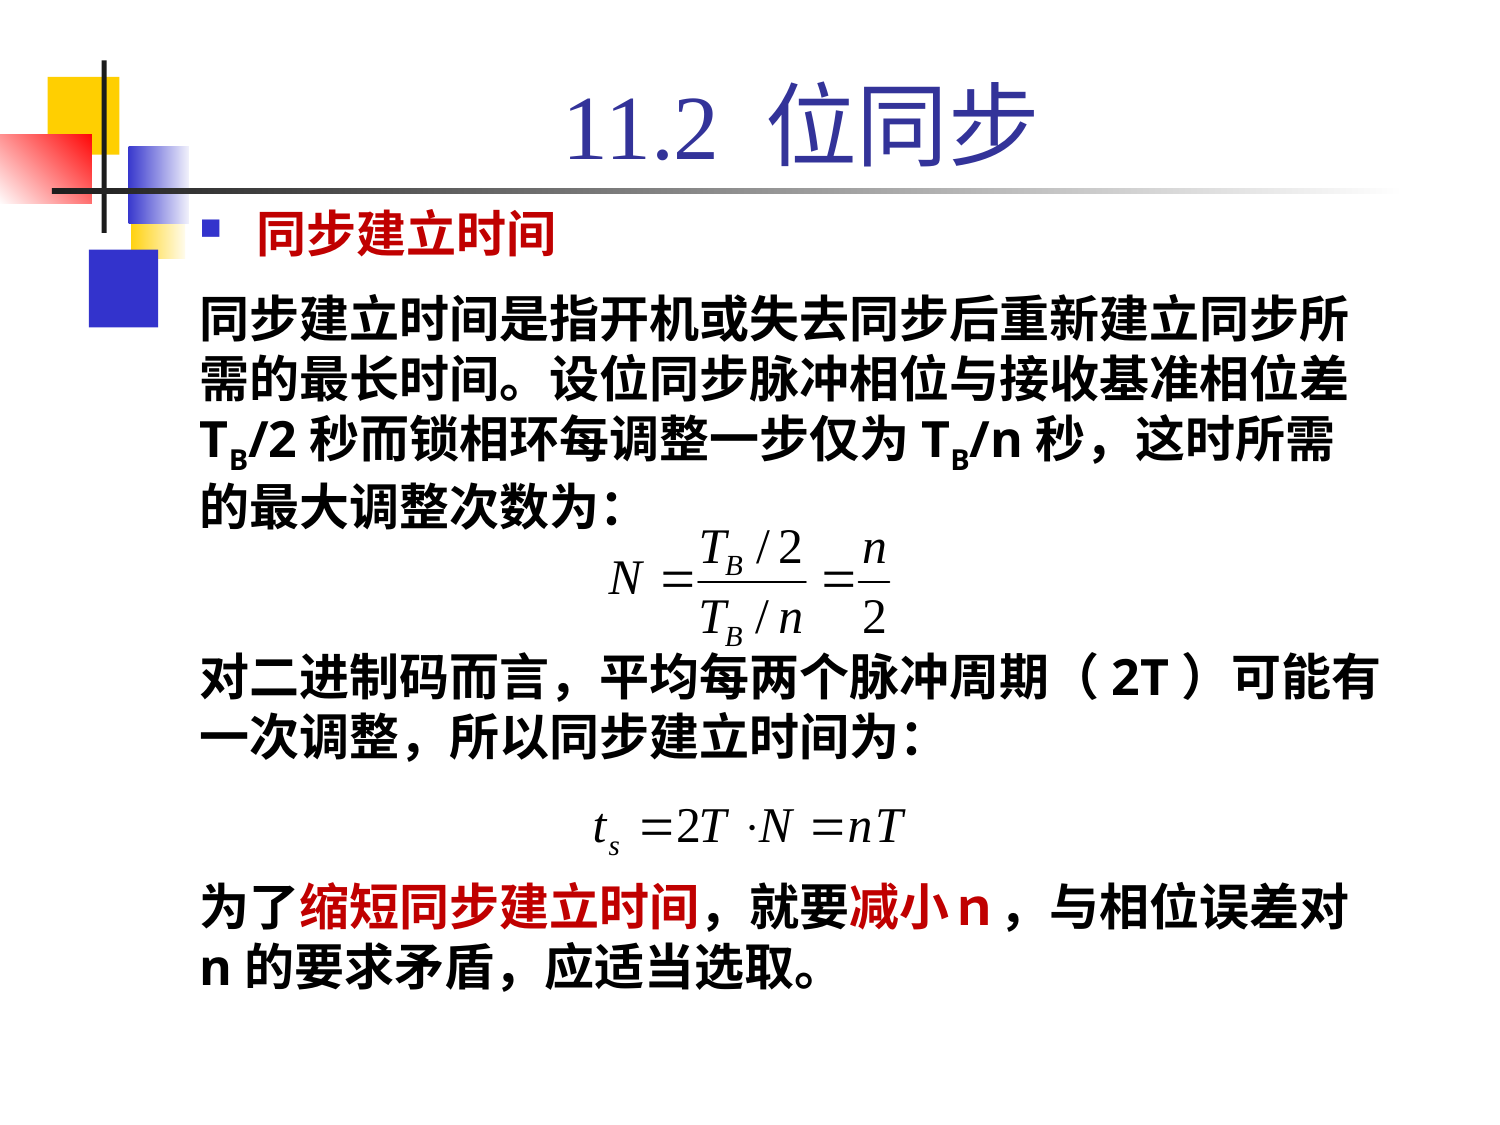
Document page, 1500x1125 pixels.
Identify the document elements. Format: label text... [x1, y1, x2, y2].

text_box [586, 792, 914, 868]
text_box 11.2 位同步 [113, 35, 1490, 186]
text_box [598, 515, 902, 658]
text_box 同步建立时间 同步建立时间是指开机或失去同步后重新建立同步所需的最长时间。设位同步脉冲相位与接收基准相位差TB/2秒而锁相环每调整一步仅为TB/n秒，这时所需的最大调整次数为： 对二进制码而言，平均每两个脉冲周期（2T）可能有一次调整，所以同步建立时间为： 为了缩短同步建立时间，就要减小ｎ，与相位误差对n的要求矛盾，应适当选取。 [184, 195, 1401, 1080]
